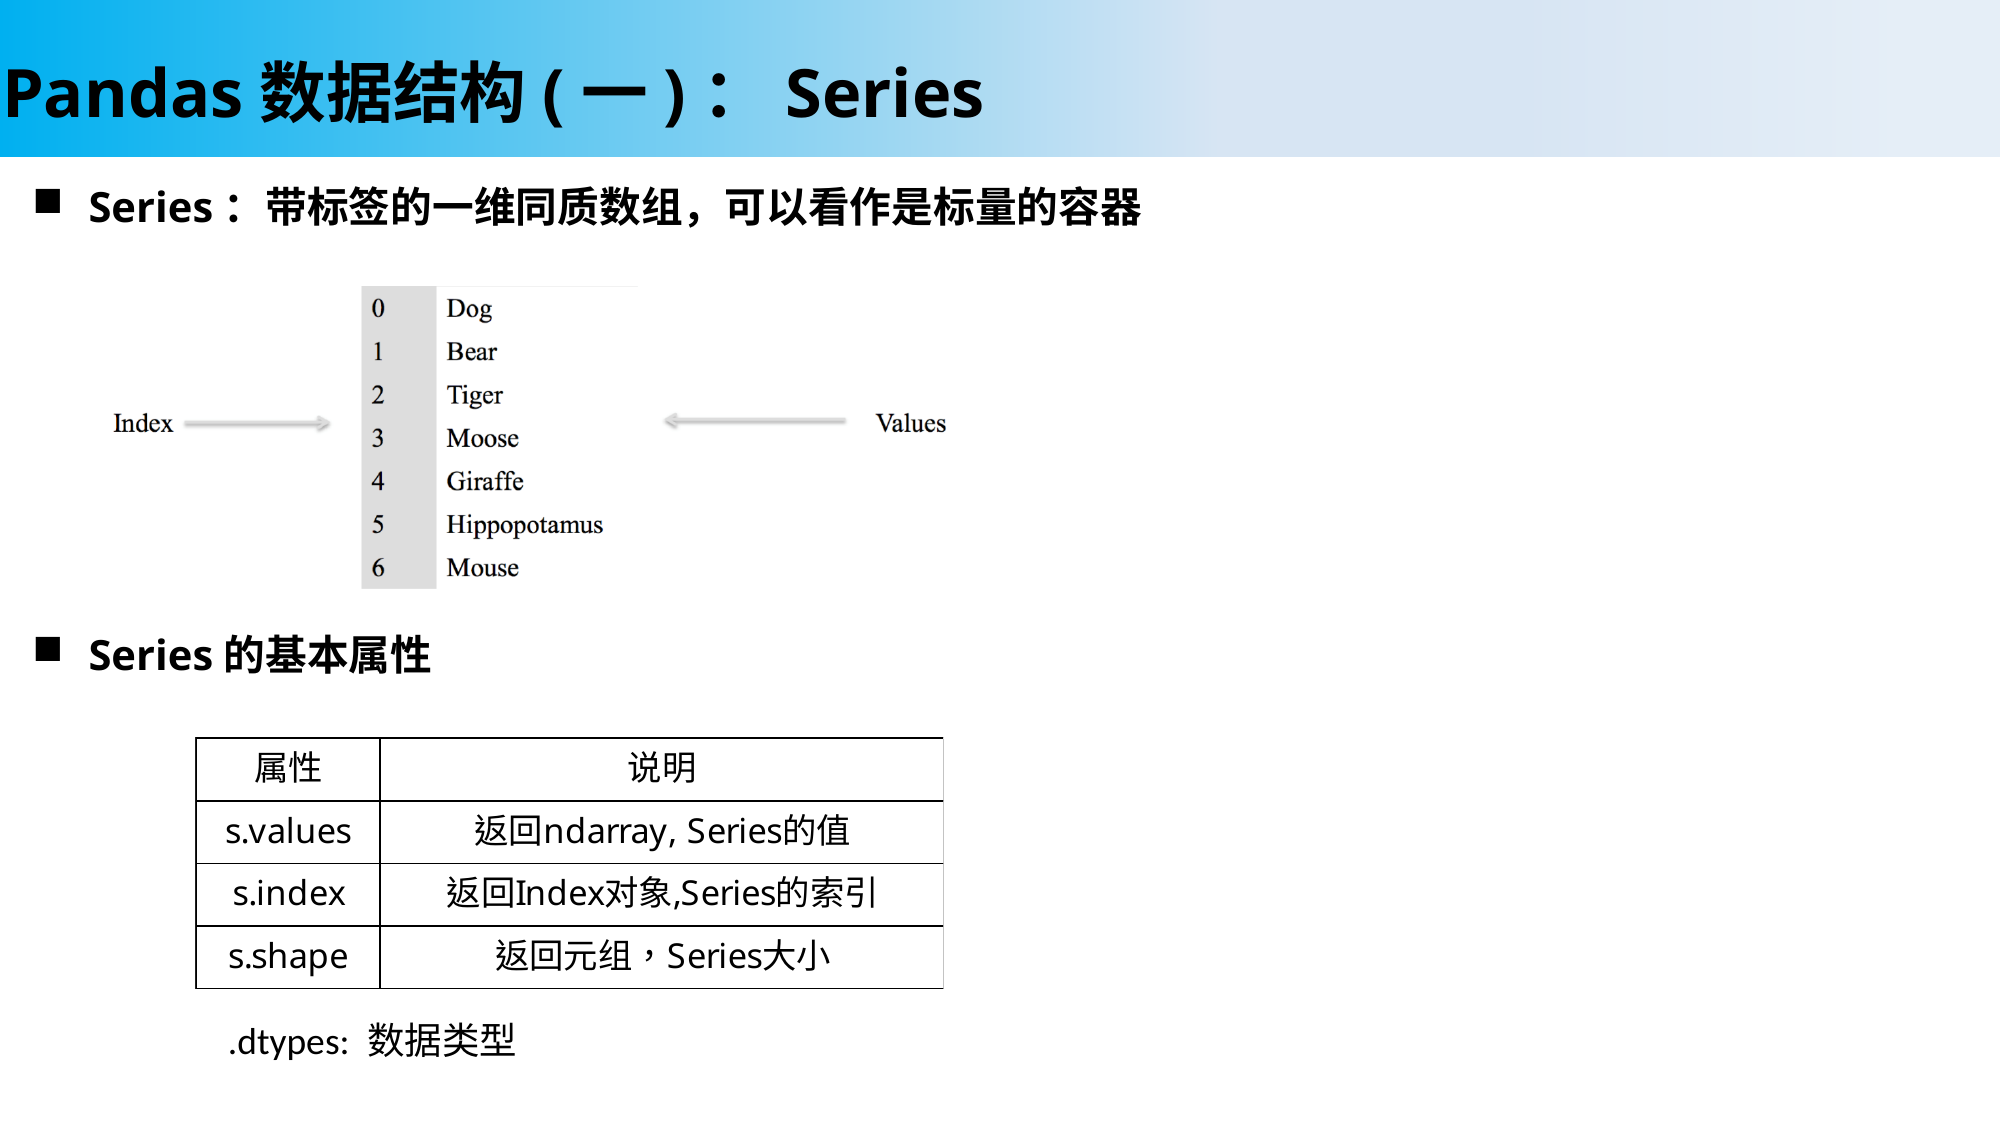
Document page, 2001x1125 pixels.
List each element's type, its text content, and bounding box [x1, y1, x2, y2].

picture [90, 0, 2000, 157]
text_box .dtypes: 数据类型 [213, 1009, 533, 1070]
text_box Series的基本属性 [17, 621, 1253, 687]
picture [66, 285, 959, 591]
picture [195, 737, 945, 990]
text_box Series：带标签的一维同质数组，可以看作是标量的容器 [17, 173, 1253, 239]
picture [9, 71, 40, 116]
picture [47, 81, 77, 116]
